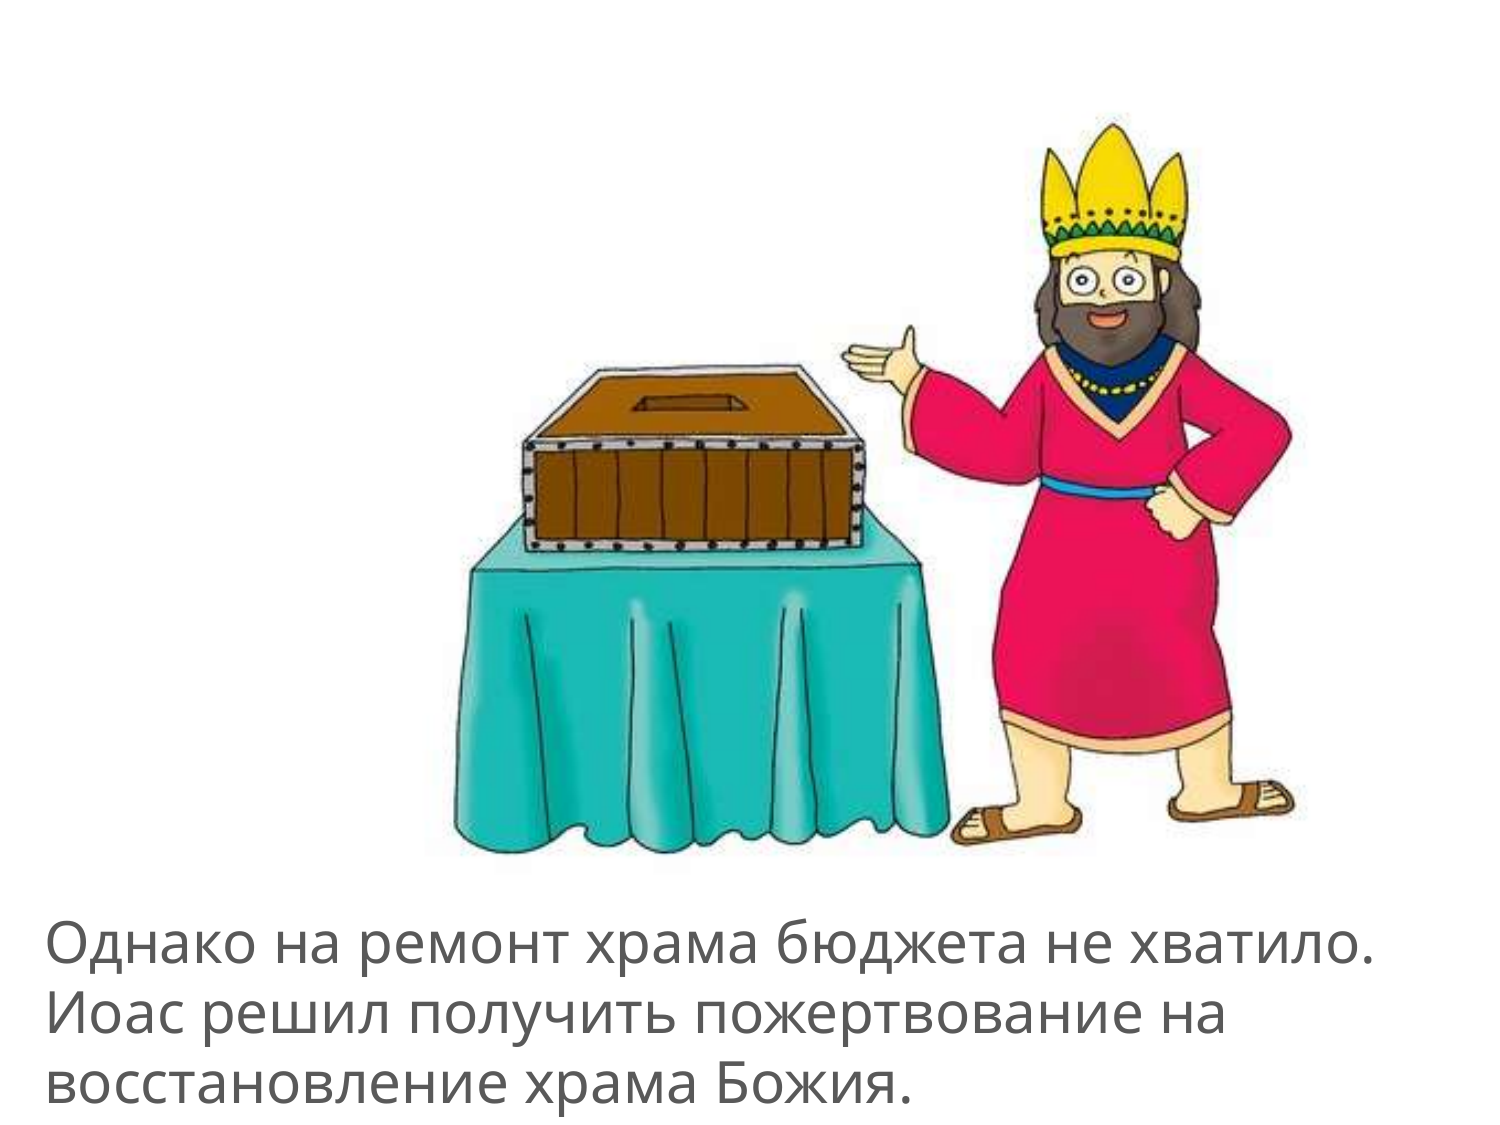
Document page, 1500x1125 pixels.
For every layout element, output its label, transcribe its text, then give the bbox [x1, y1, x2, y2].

picture [2, 6, 1436, 894]
text_box Однако на ремонт храма бюджета не хватило. Иоас решил получить пожертвование на восстановление храма Божия. [29, 897, 1500, 1123]
